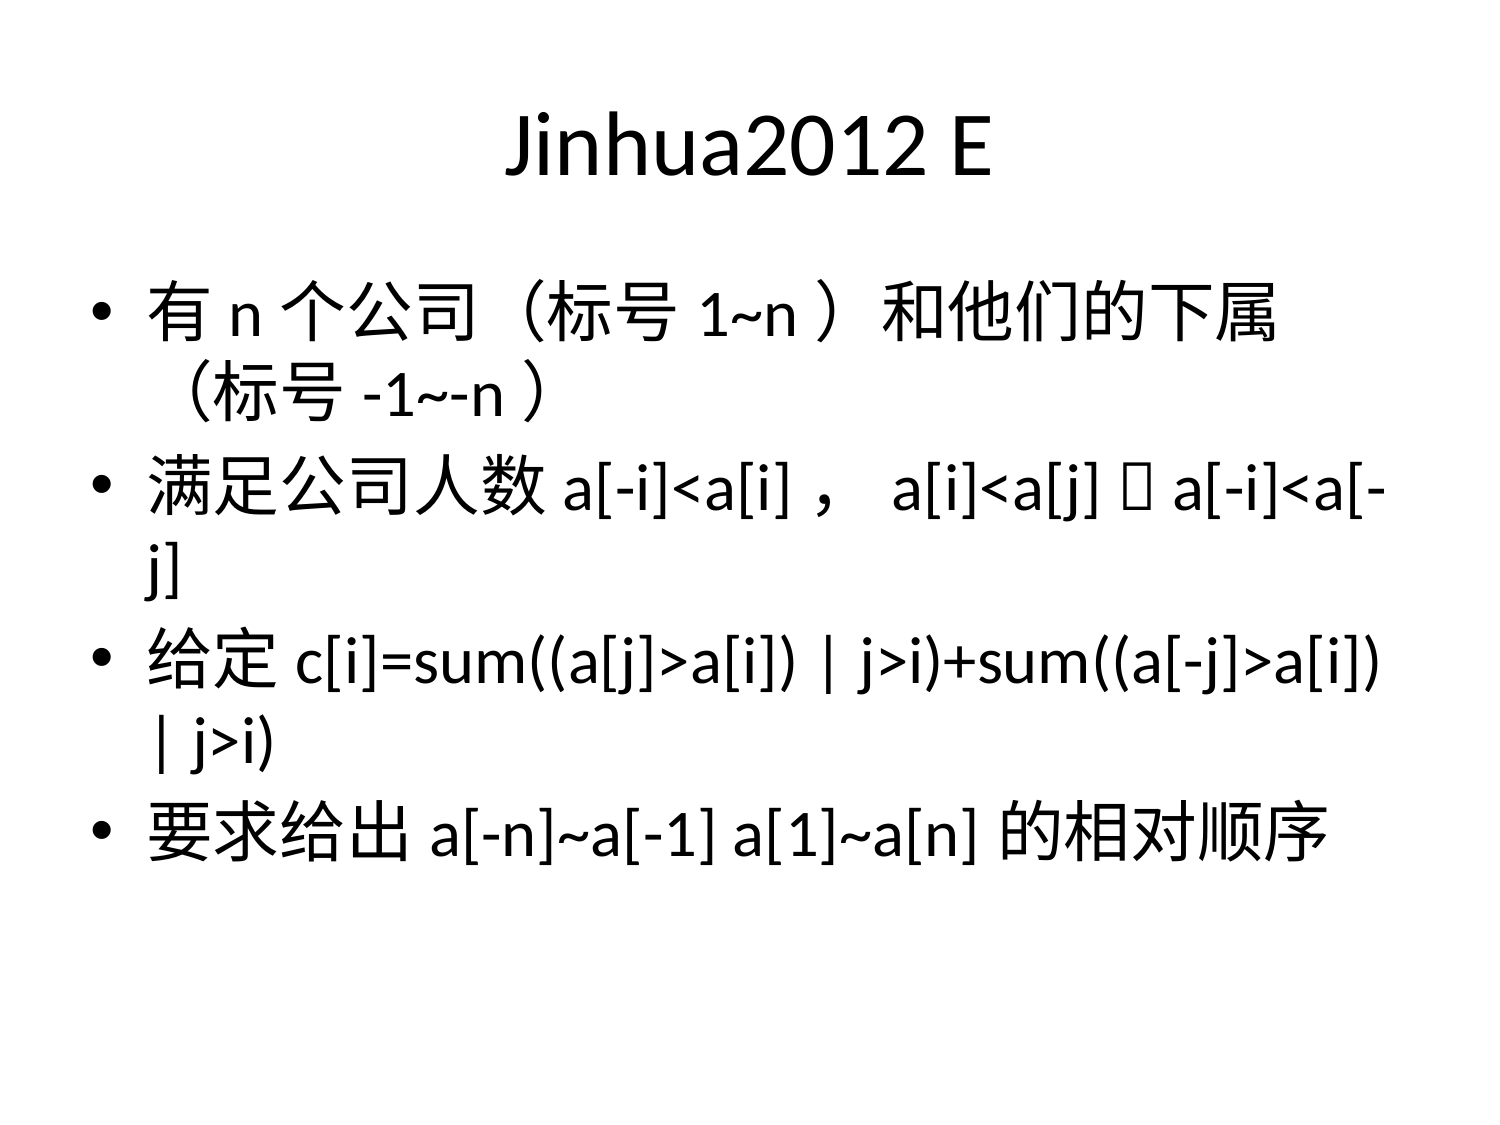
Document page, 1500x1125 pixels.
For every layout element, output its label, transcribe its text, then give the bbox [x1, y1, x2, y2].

title Jinhua2012 E [75, 45, 1425, 233]
list 有n个公司（标号1~n）和他们的下属（标号-1~-n） 满足公司人数a[-i]<a[i]，a[i]<a[j]  a[-i]<a[-j] 给定c[i]=sum((a[j]>a[i]) | j>i)+sum((a[-j]>a[i]) | j>i) 要求给出a[-n]~a[-1] a[1]~a[n]的相对顺序 [75, 262, 1425, 1005]
